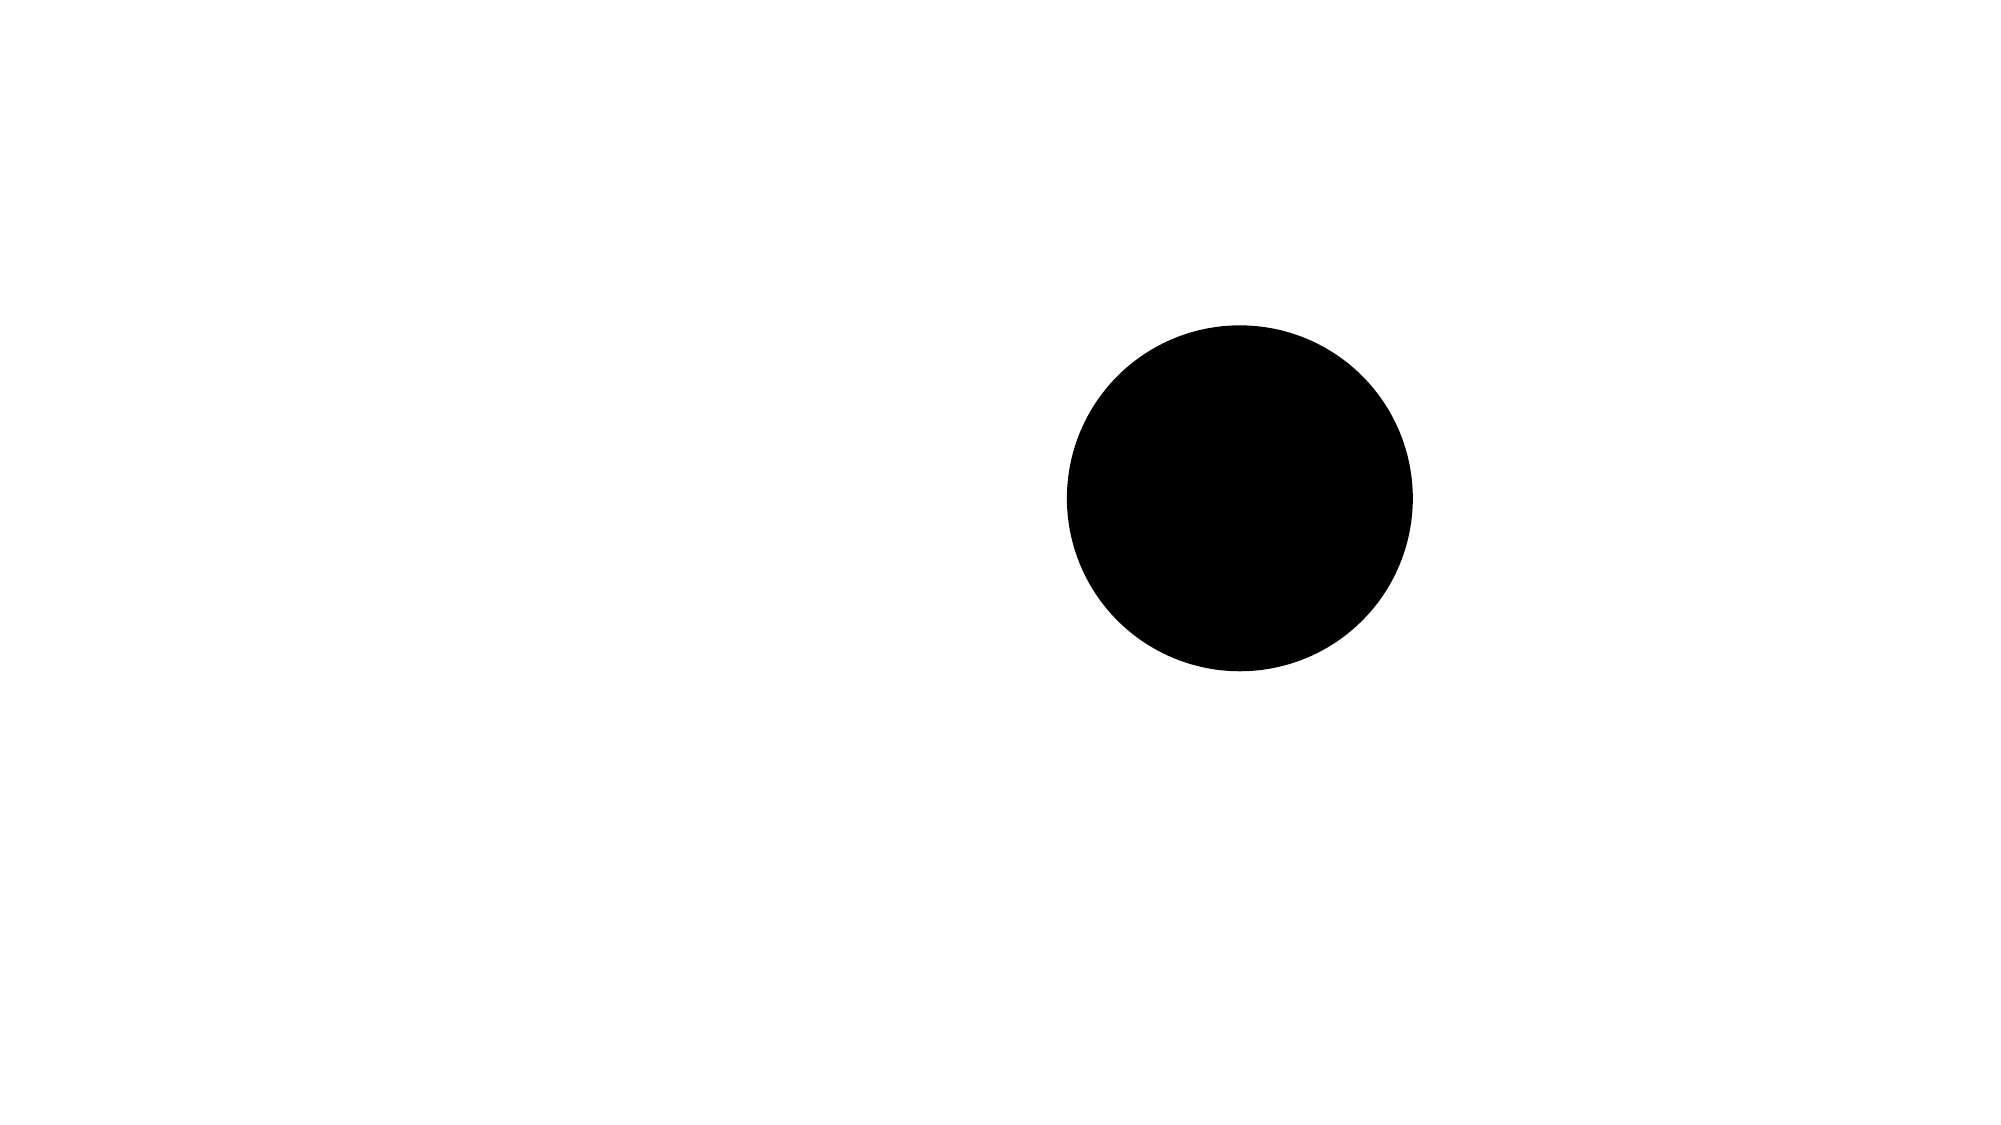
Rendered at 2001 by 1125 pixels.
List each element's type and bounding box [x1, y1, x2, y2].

text_box [1065, 324, 1414, 673]
